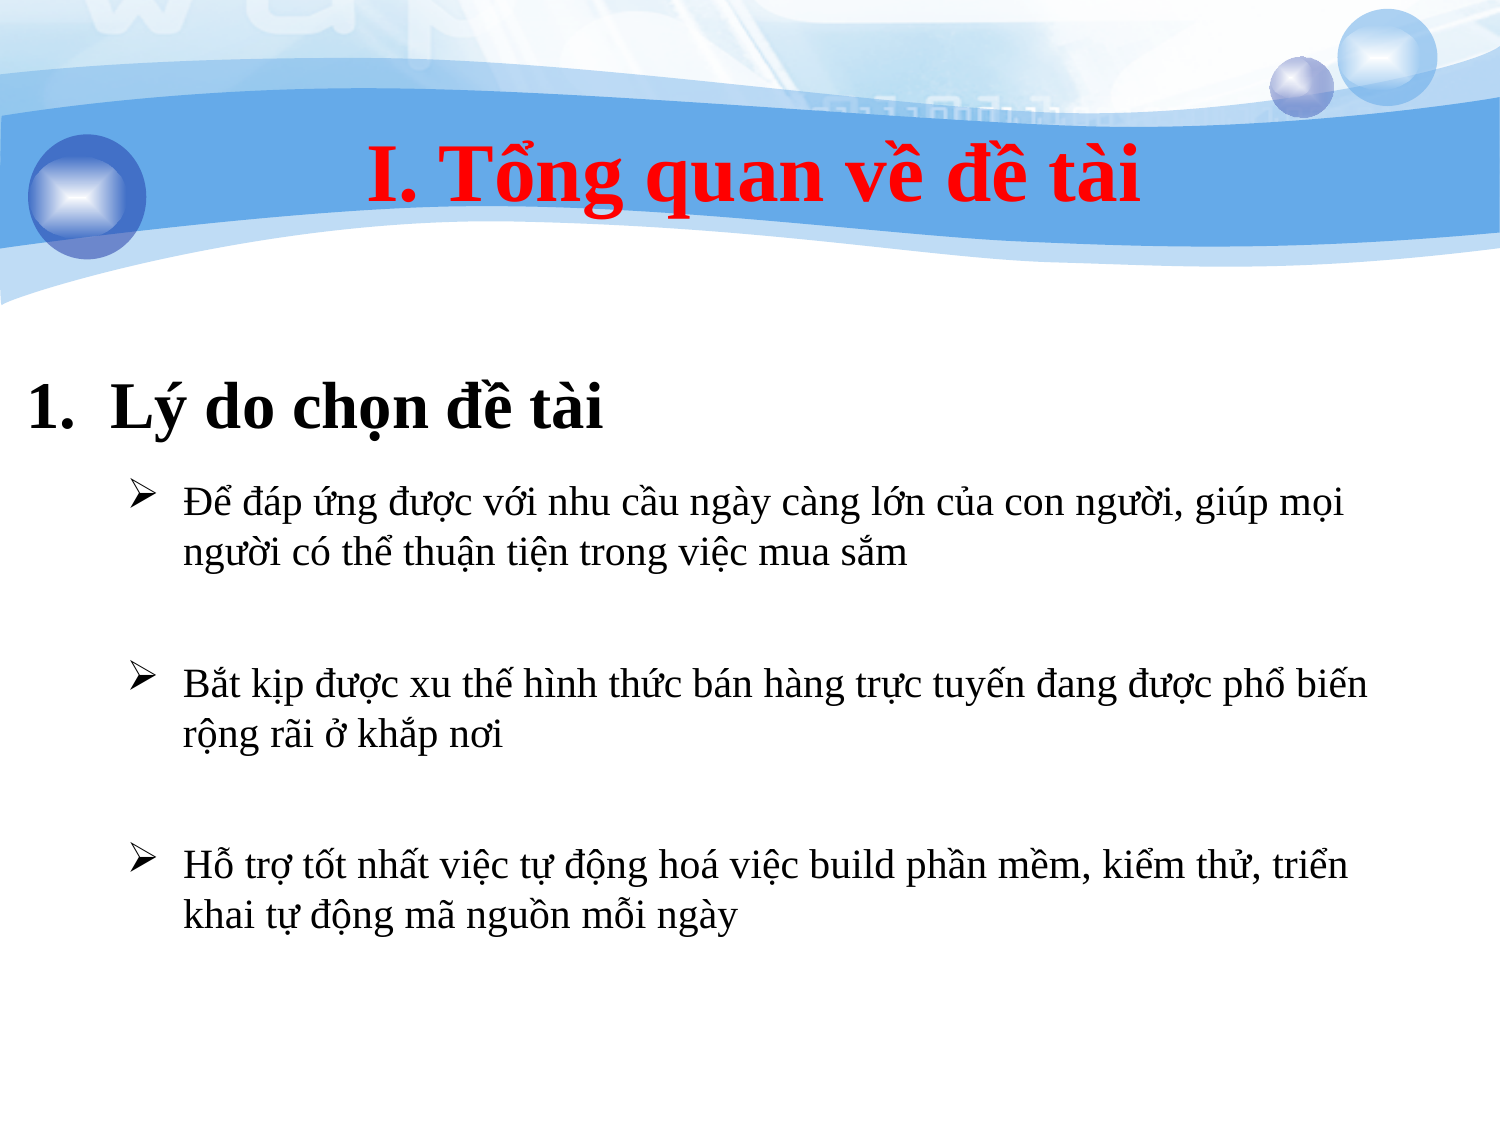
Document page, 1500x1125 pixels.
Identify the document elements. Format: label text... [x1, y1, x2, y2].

text_box Để đáp ứng được với nhu cầu ngày càng lớn của con người, giúp mọi người có thể thuận tiện trong việc mua sắm [112, 466, 1447, 582]
text_box Lý do chọn đề tài [11, 354, 619, 449]
text_box Bắt kịp được xu thế hình thức bán hàng trực tuyến đang được phổ biến rộng rãi ở khắp nơi [111, 647, 1447, 763]
picture [0, 0, 1500, 110]
text_box Hỗ trợ tốt nhất việc tự động hoá việc build phần mềm, kiểm thử, triển khai tự động mã nguồn mỗi ngày [112, 829, 1447, 995]
text_box I. Tổng quan về đề tài [4, 110, 1500, 226]
